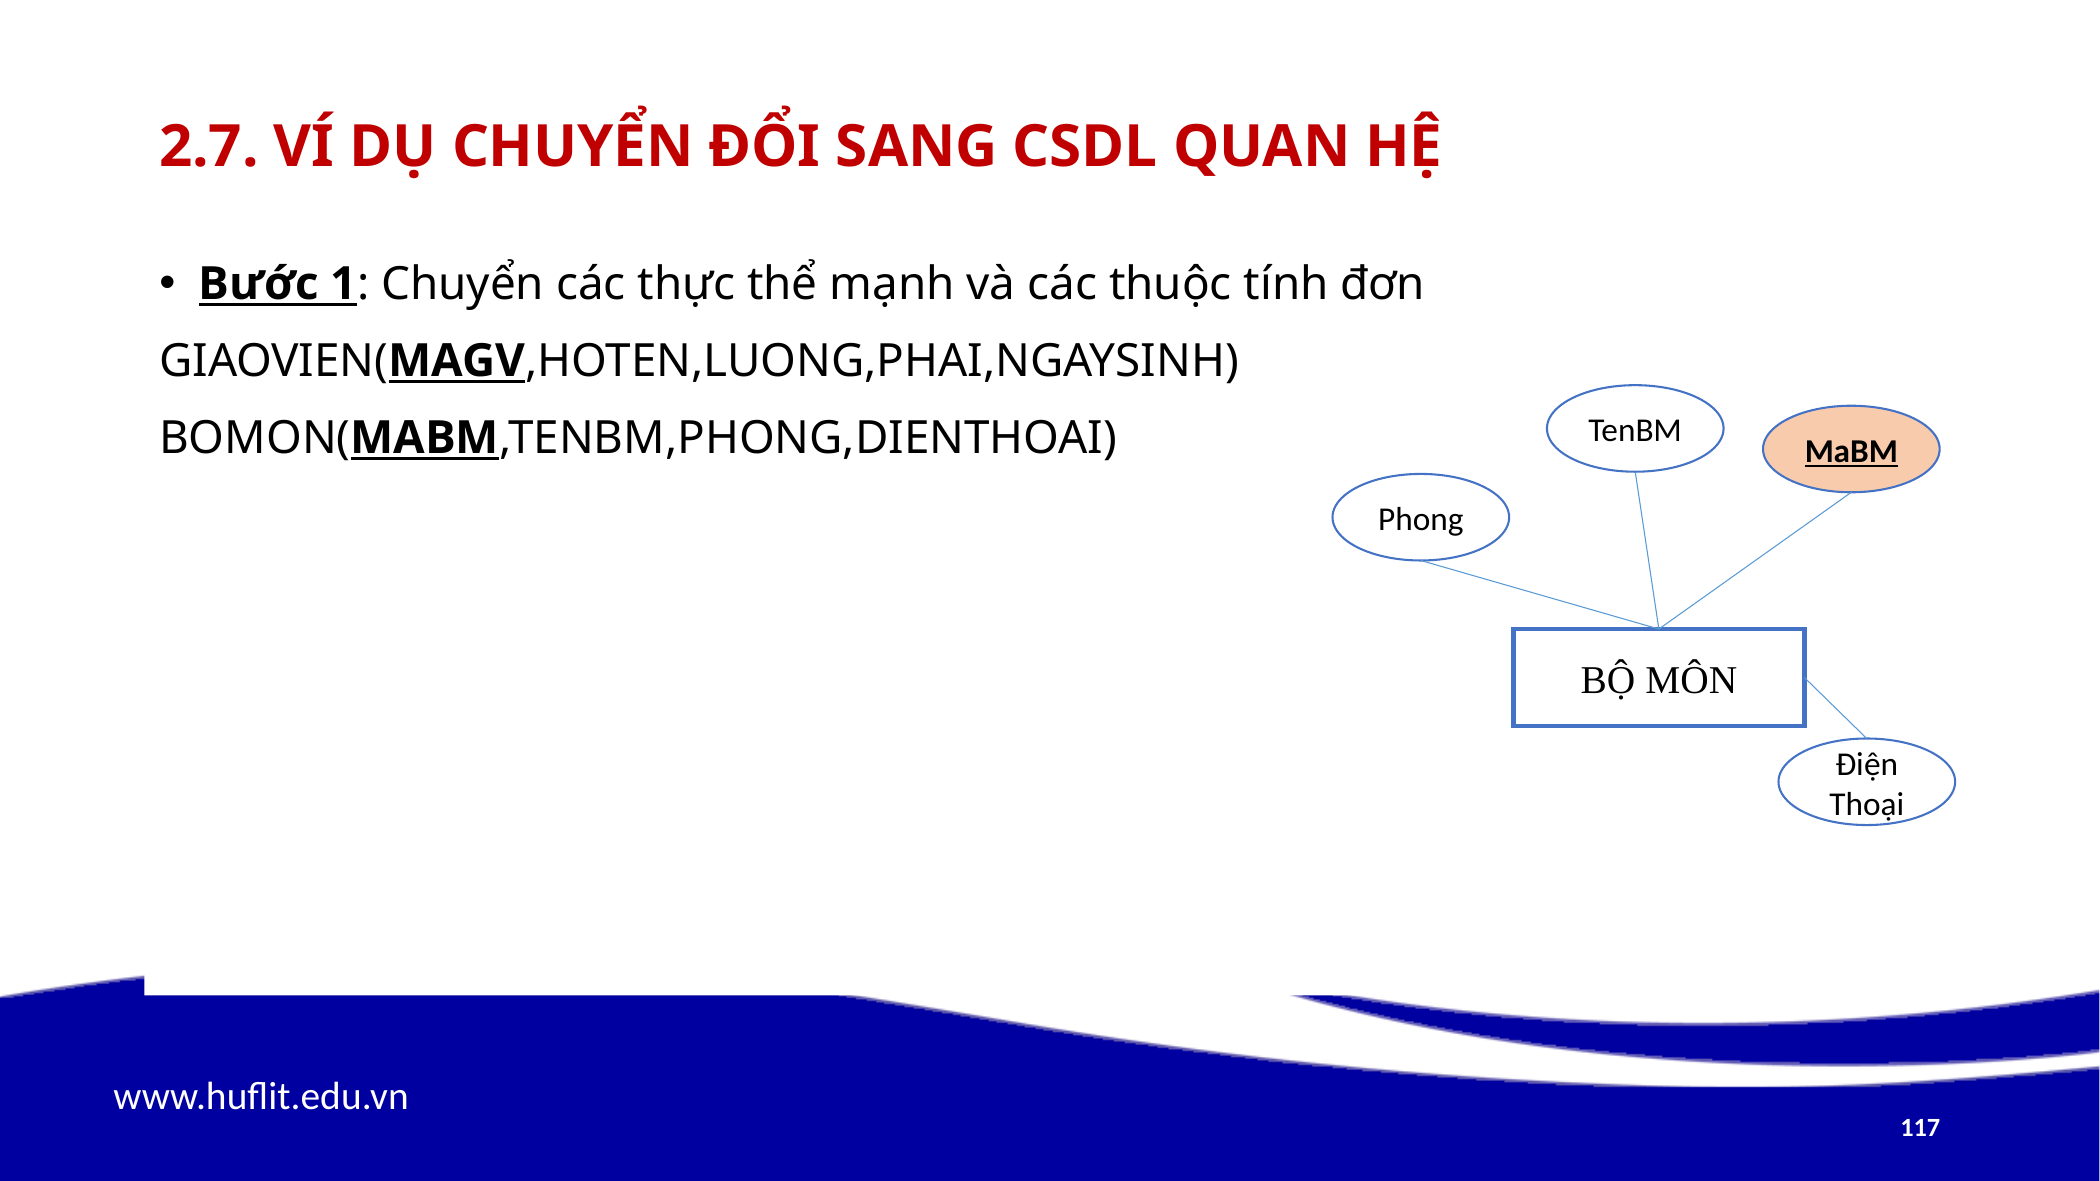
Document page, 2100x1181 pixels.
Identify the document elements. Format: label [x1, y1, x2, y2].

slide_number [1482, 1094, 1956, 1158]
text_box [1331, 384, 1957, 827]
list [144, 246, 1956, 996]
title [144, 62, 1956, 234]
picture [0, 959, 2100, 1181]
